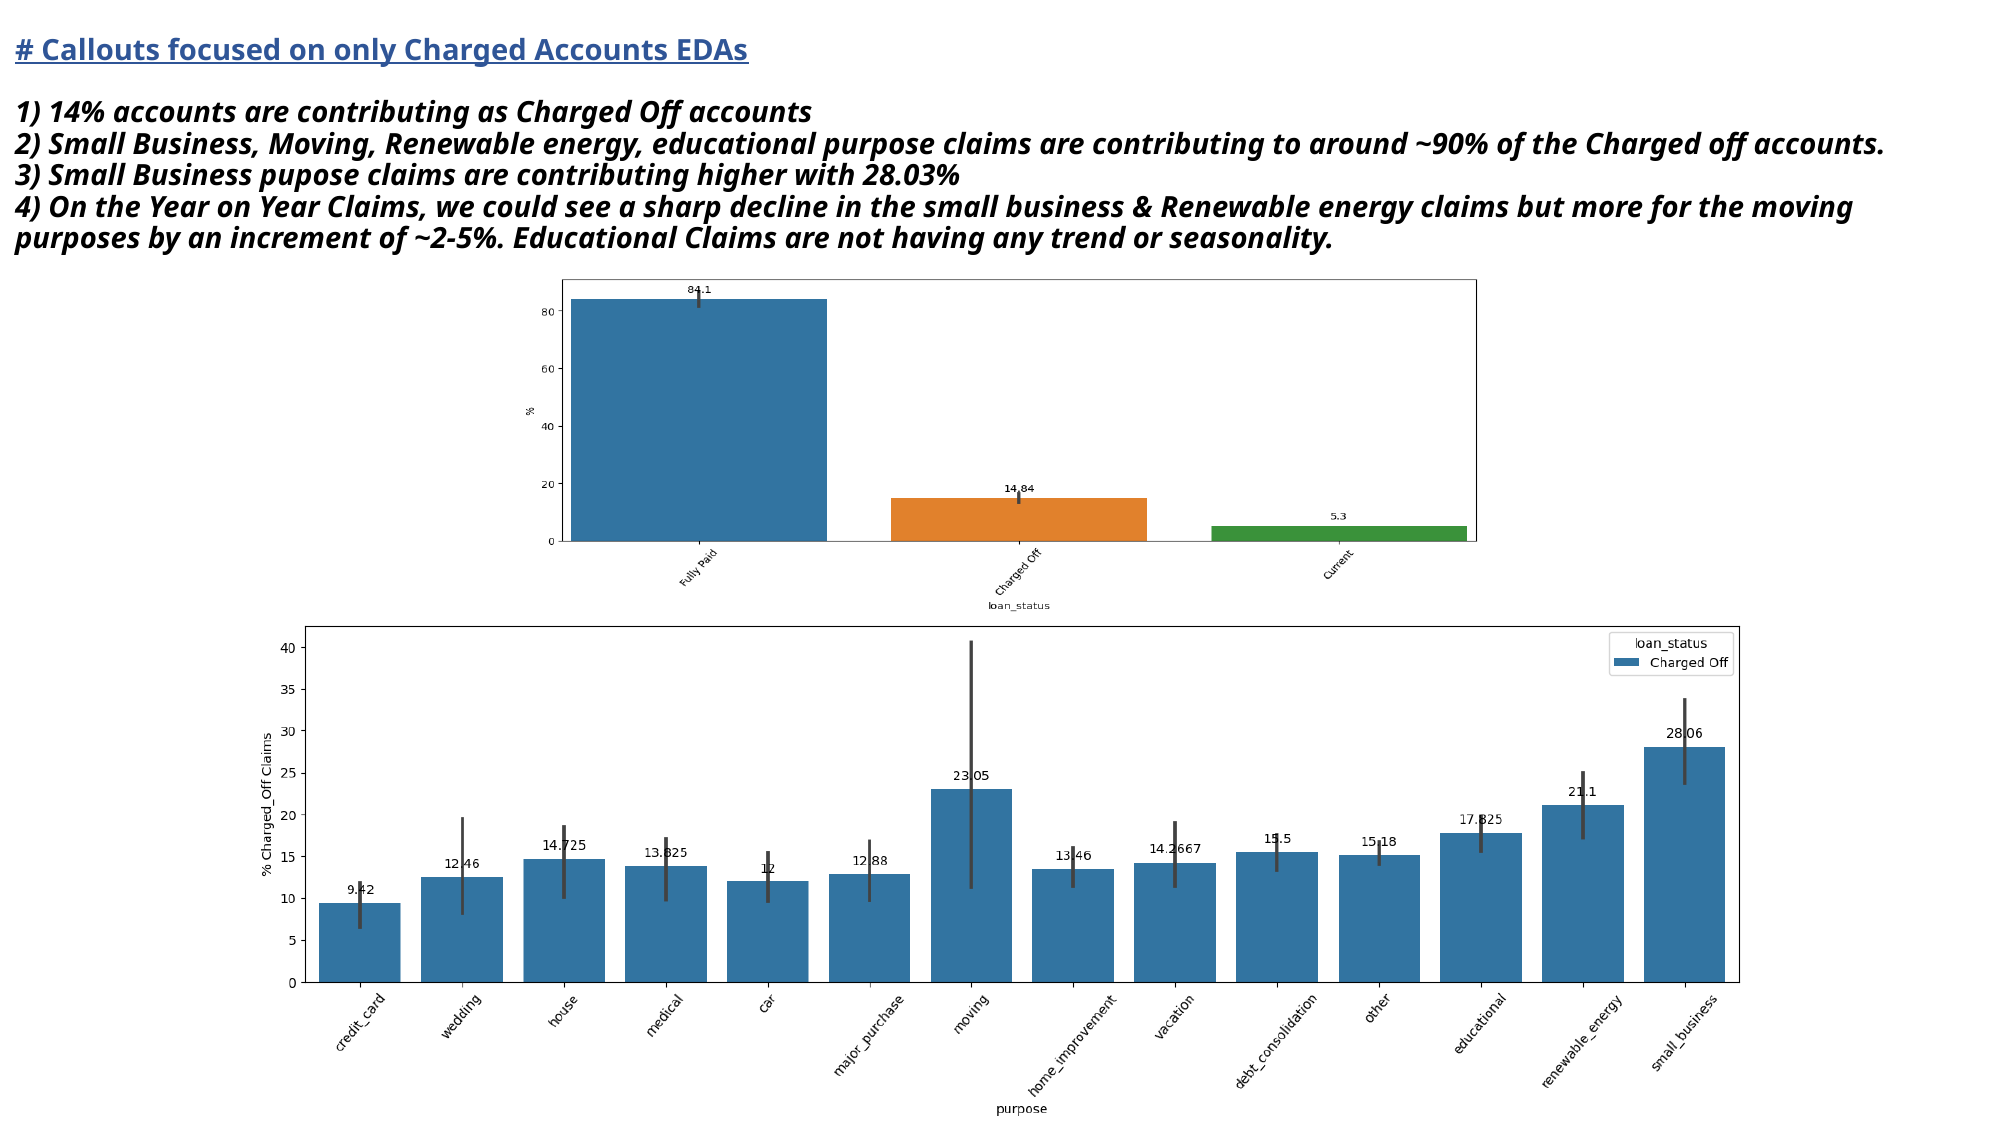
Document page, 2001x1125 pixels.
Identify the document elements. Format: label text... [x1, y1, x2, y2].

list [252, 616, 1748, 1125]
title # Callouts focused on only Charged Accounts EDAs 1) 14% accounts are contributing as Charged Off accounts 2) Small Business, Moving, Renewable energy, educational purpose claims are contributing to around ~90% of the Charged off accounts. 3) Small Business pupose claims are contributing higher with 28.03% 4) On the Year on Year Claims, we could see a sharp decline in the small business & Renewable energy claims but more for the moving purposes by an increment of ~2-5%. Educational Claims are not having any trend or seasonality. [0, 16, 2000, 274]
picture [517, 273, 1483, 617]
